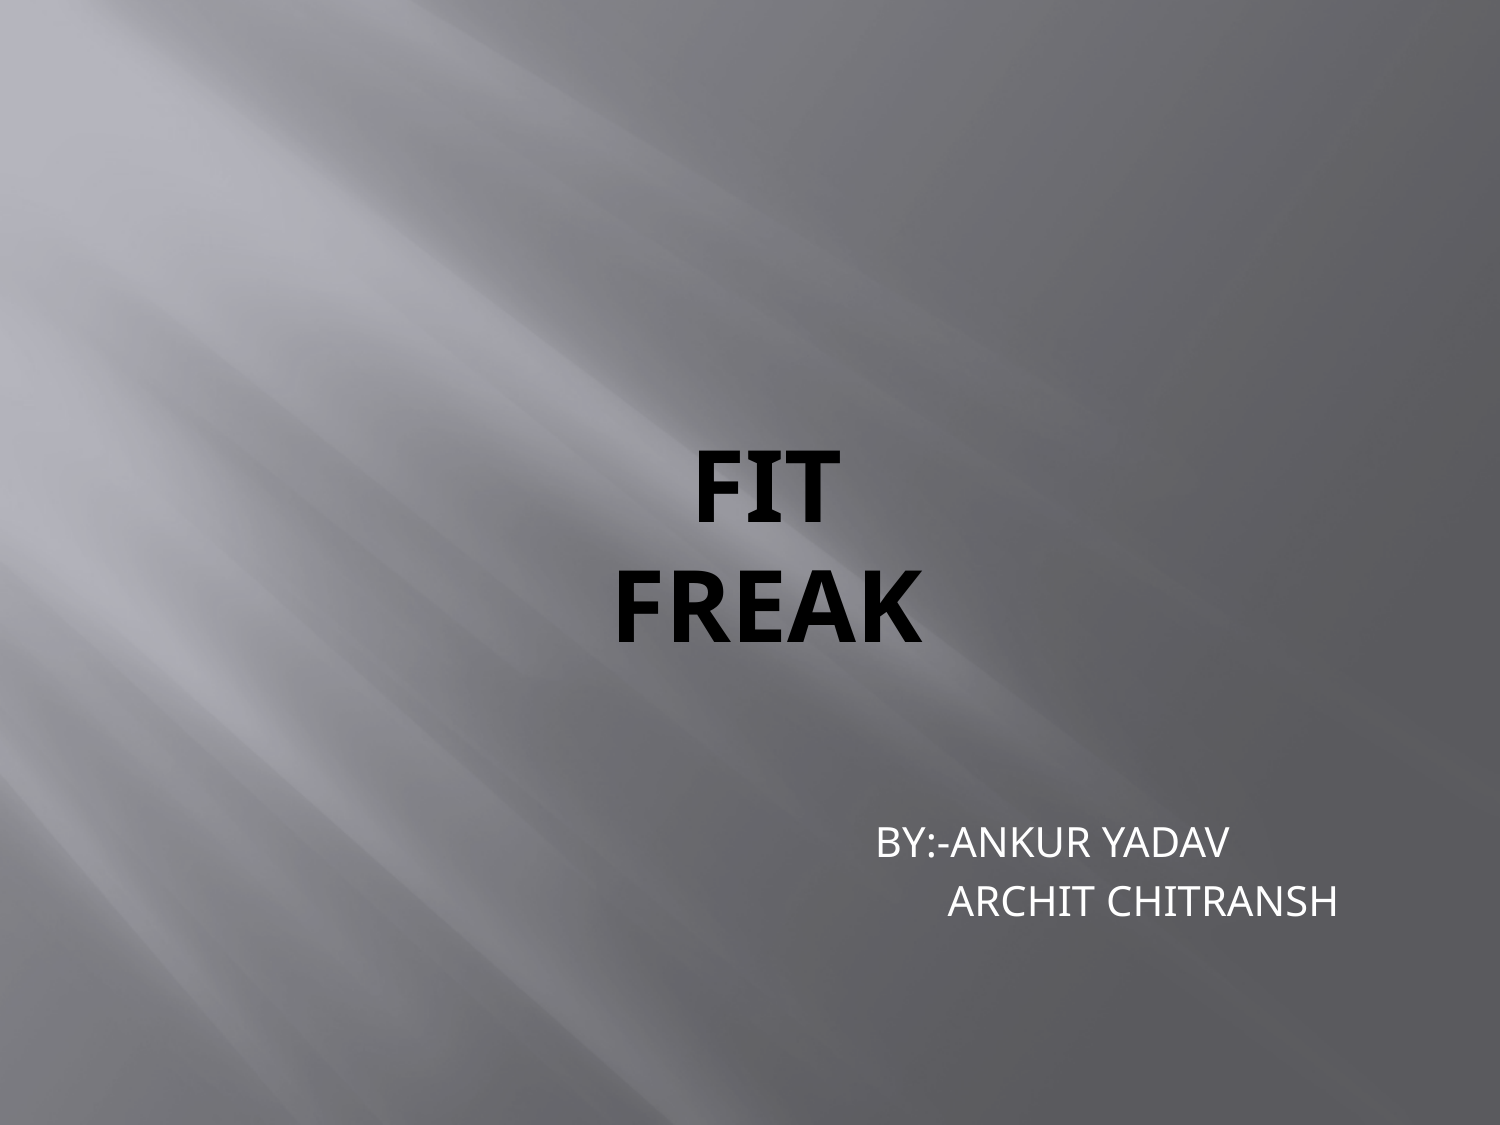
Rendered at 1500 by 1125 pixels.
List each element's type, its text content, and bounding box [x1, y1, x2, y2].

subtitle BY:-ANKUR YADAV ARCHIT CHITRANSH [527, 808, 1500, 1043]
title FIT Freak [69, 0, 1464, 663]
